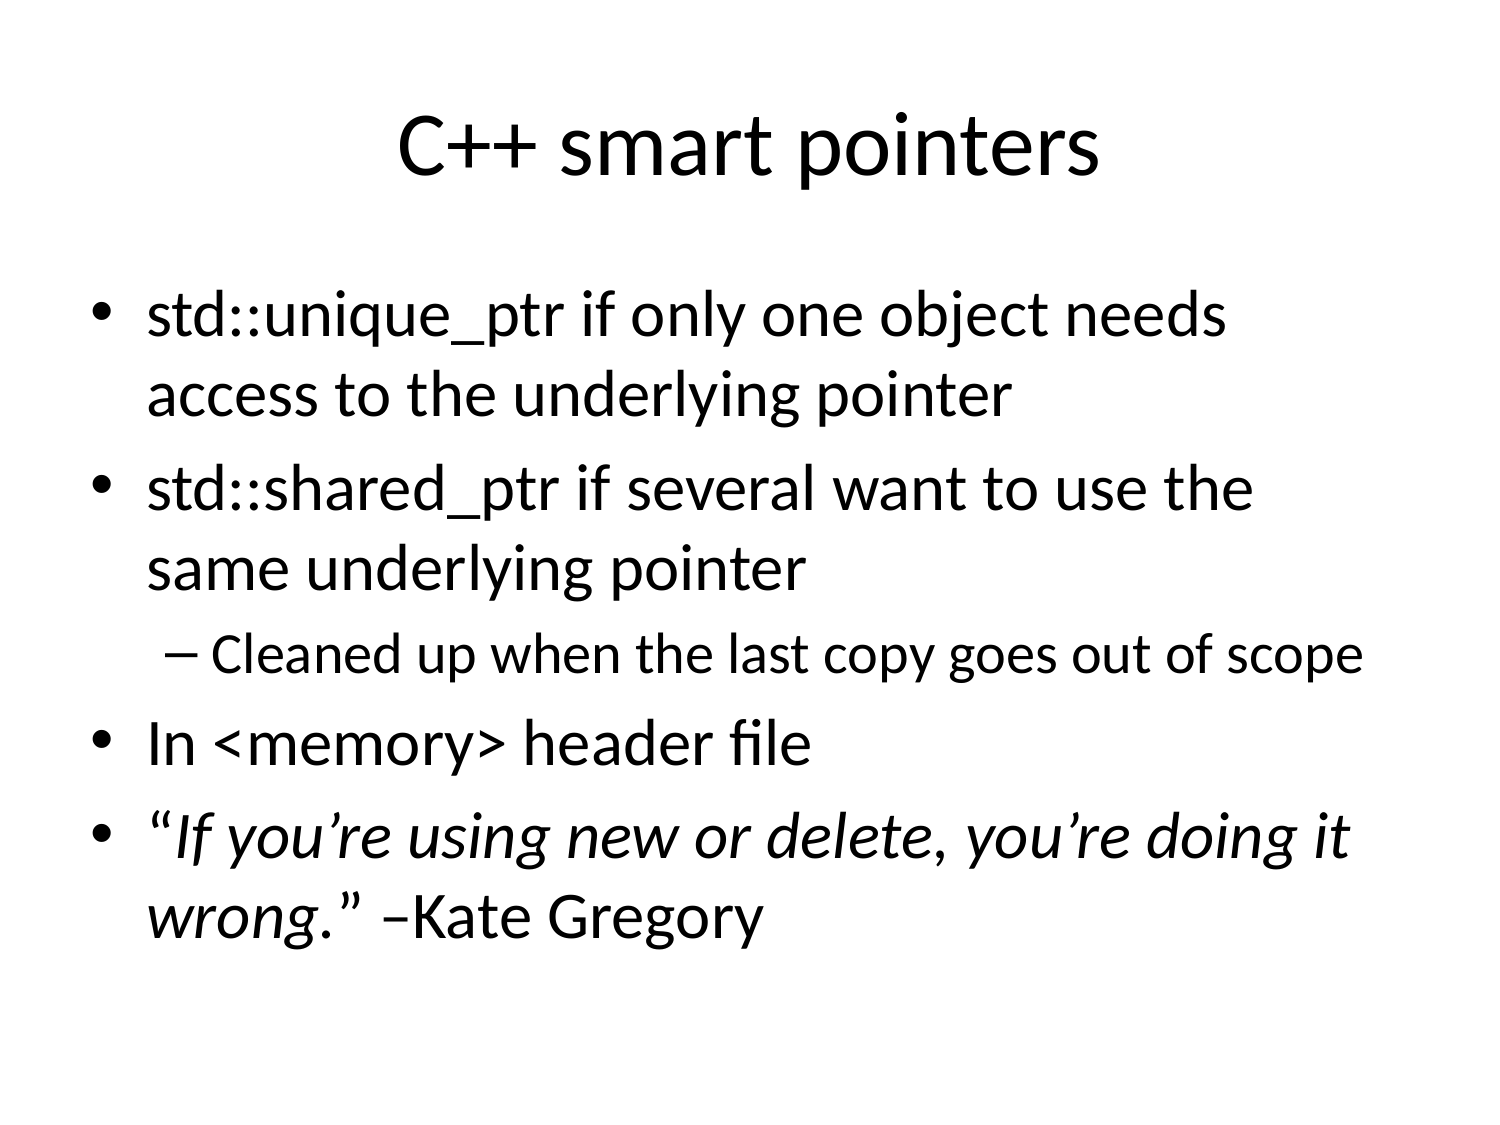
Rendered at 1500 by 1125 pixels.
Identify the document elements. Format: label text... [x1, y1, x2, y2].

list std::unique_ptr if only one object needs access to the underlying pointer std::shared_ptr if several want to use the same underlying pointer Cleaned up when the last copy goes out of scope In <memory> header file “If you’re using new or delete, you’re doing it wrong.” –Kate Gregory [75, 262, 1425, 1005]
title C++ smart pointers [75, 45, 1425, 233]
